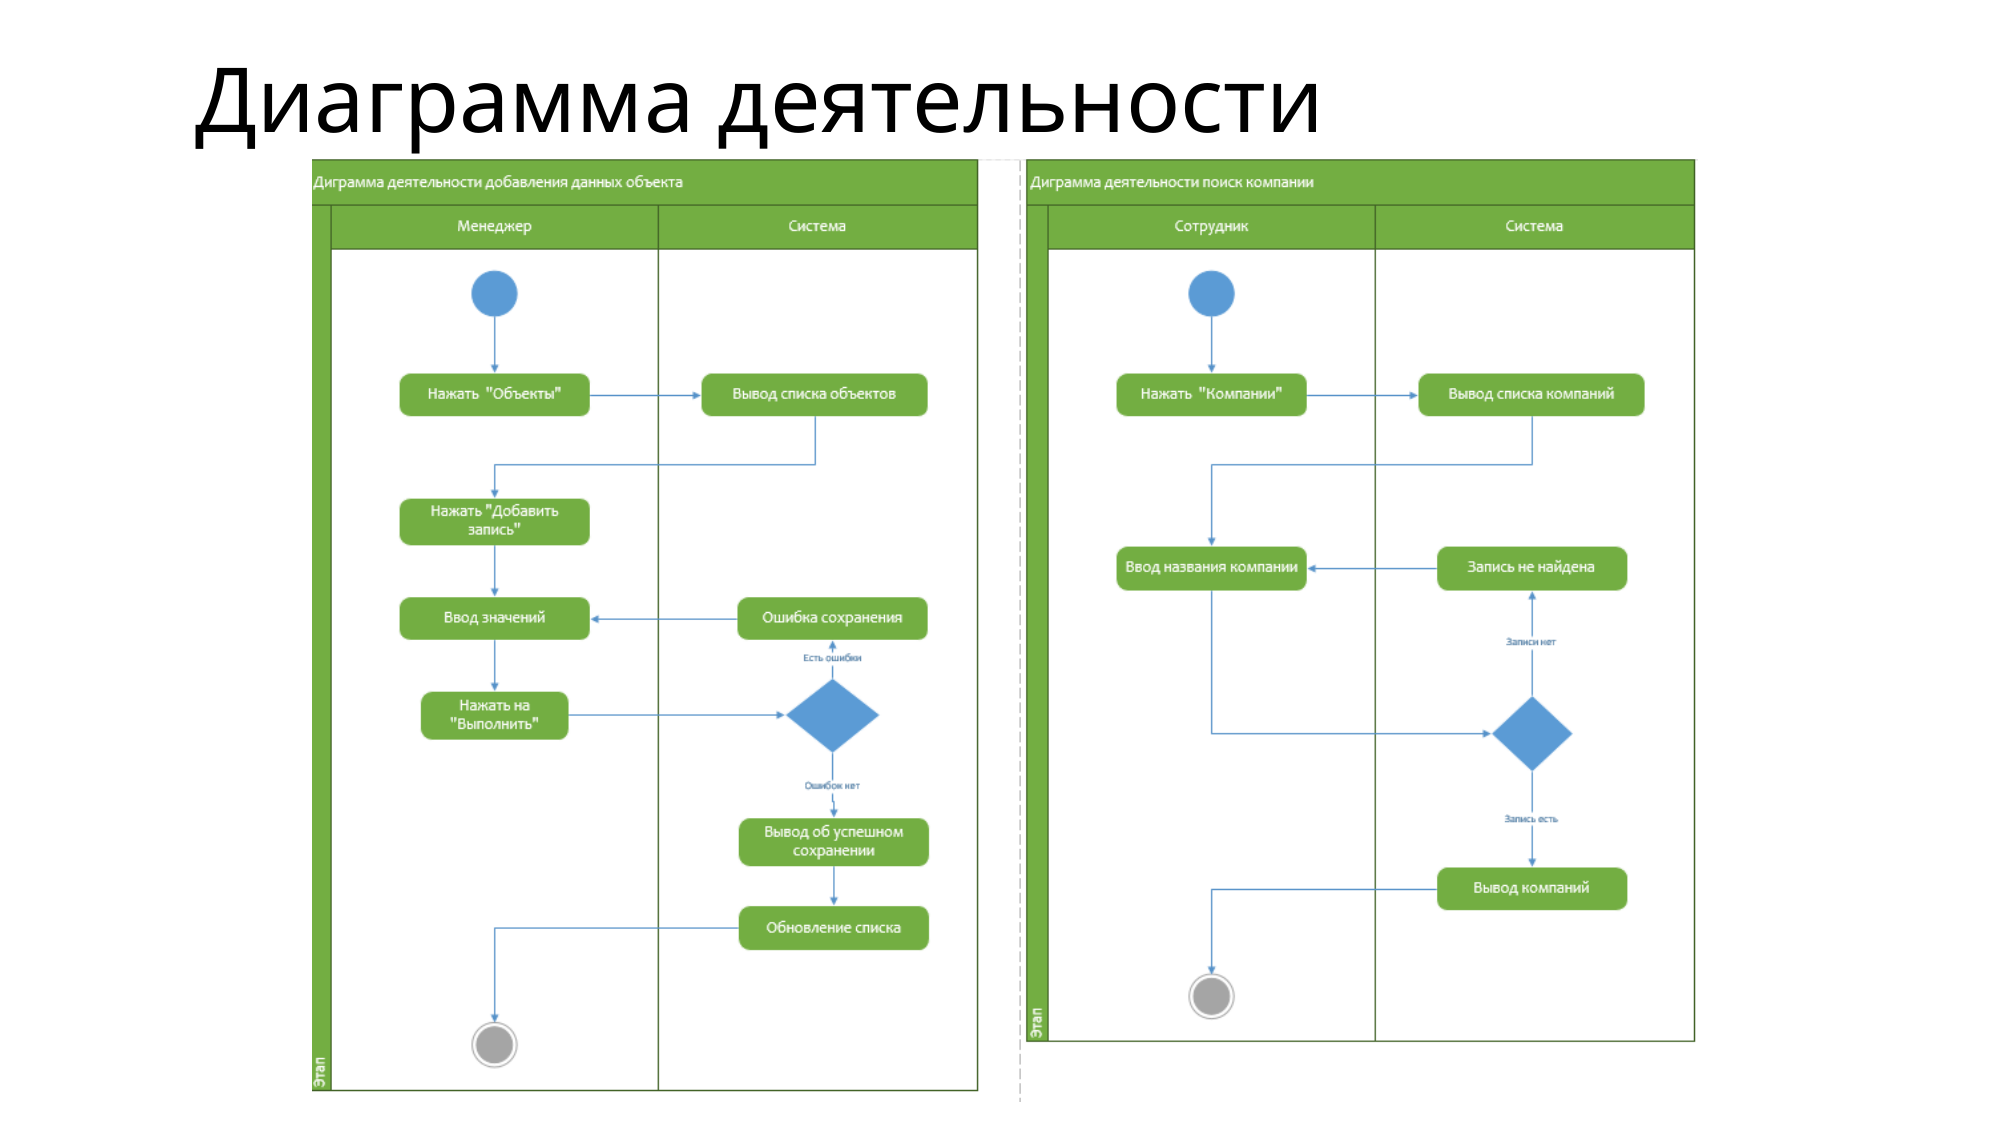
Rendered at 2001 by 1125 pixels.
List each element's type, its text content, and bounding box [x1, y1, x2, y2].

picture [312, 158, 1698, 1102]
title Диаграмма деятельности [180, 47, 1830, 159]
